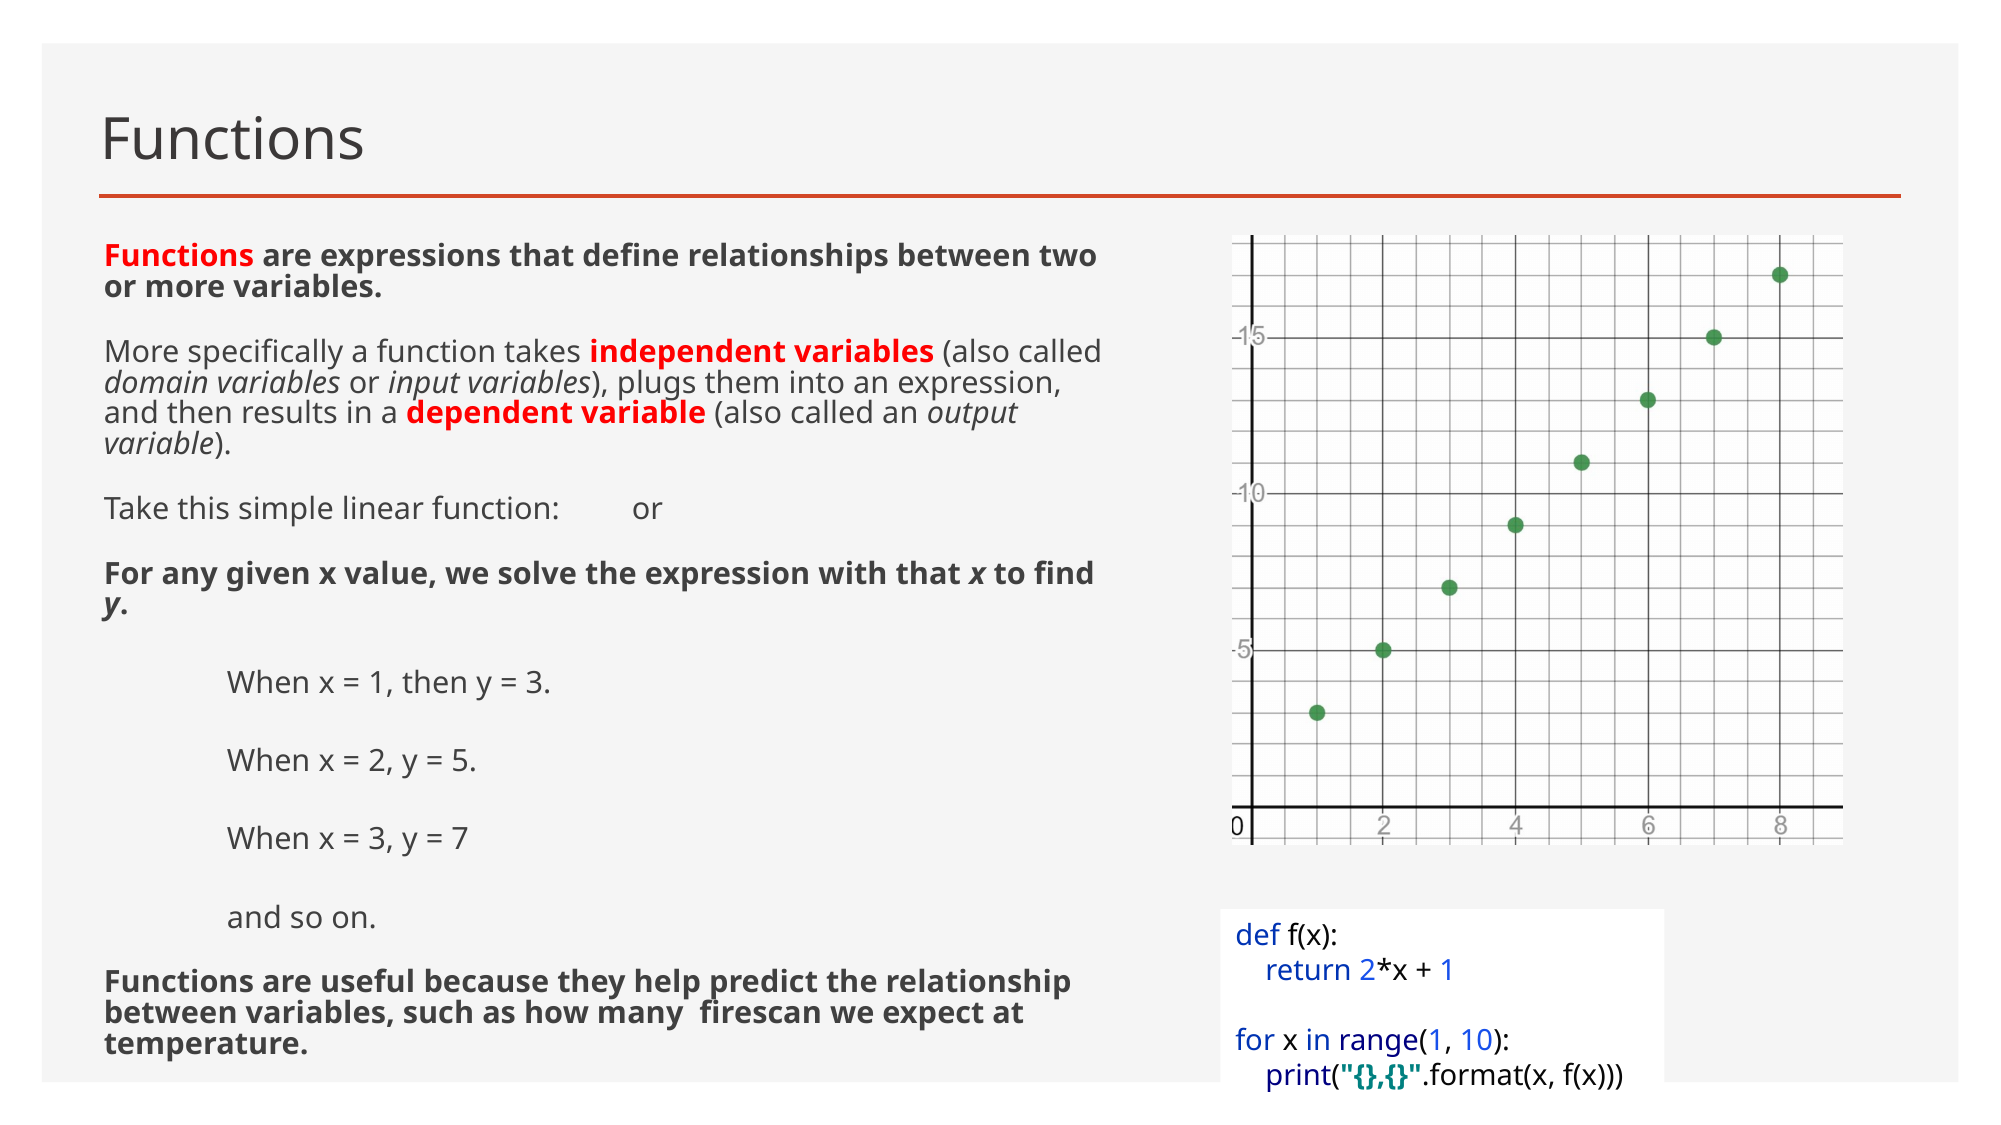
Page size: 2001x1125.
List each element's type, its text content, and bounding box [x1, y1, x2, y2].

picture [1232, 235, 1843, 845]
text_box def f(x): return 2*x + 1 for x in range(1, 10): print("{},{}".format(x, f(x))) [1220, 909, 1665, 1099]
title Functions [85, 73, 1089, 179]
